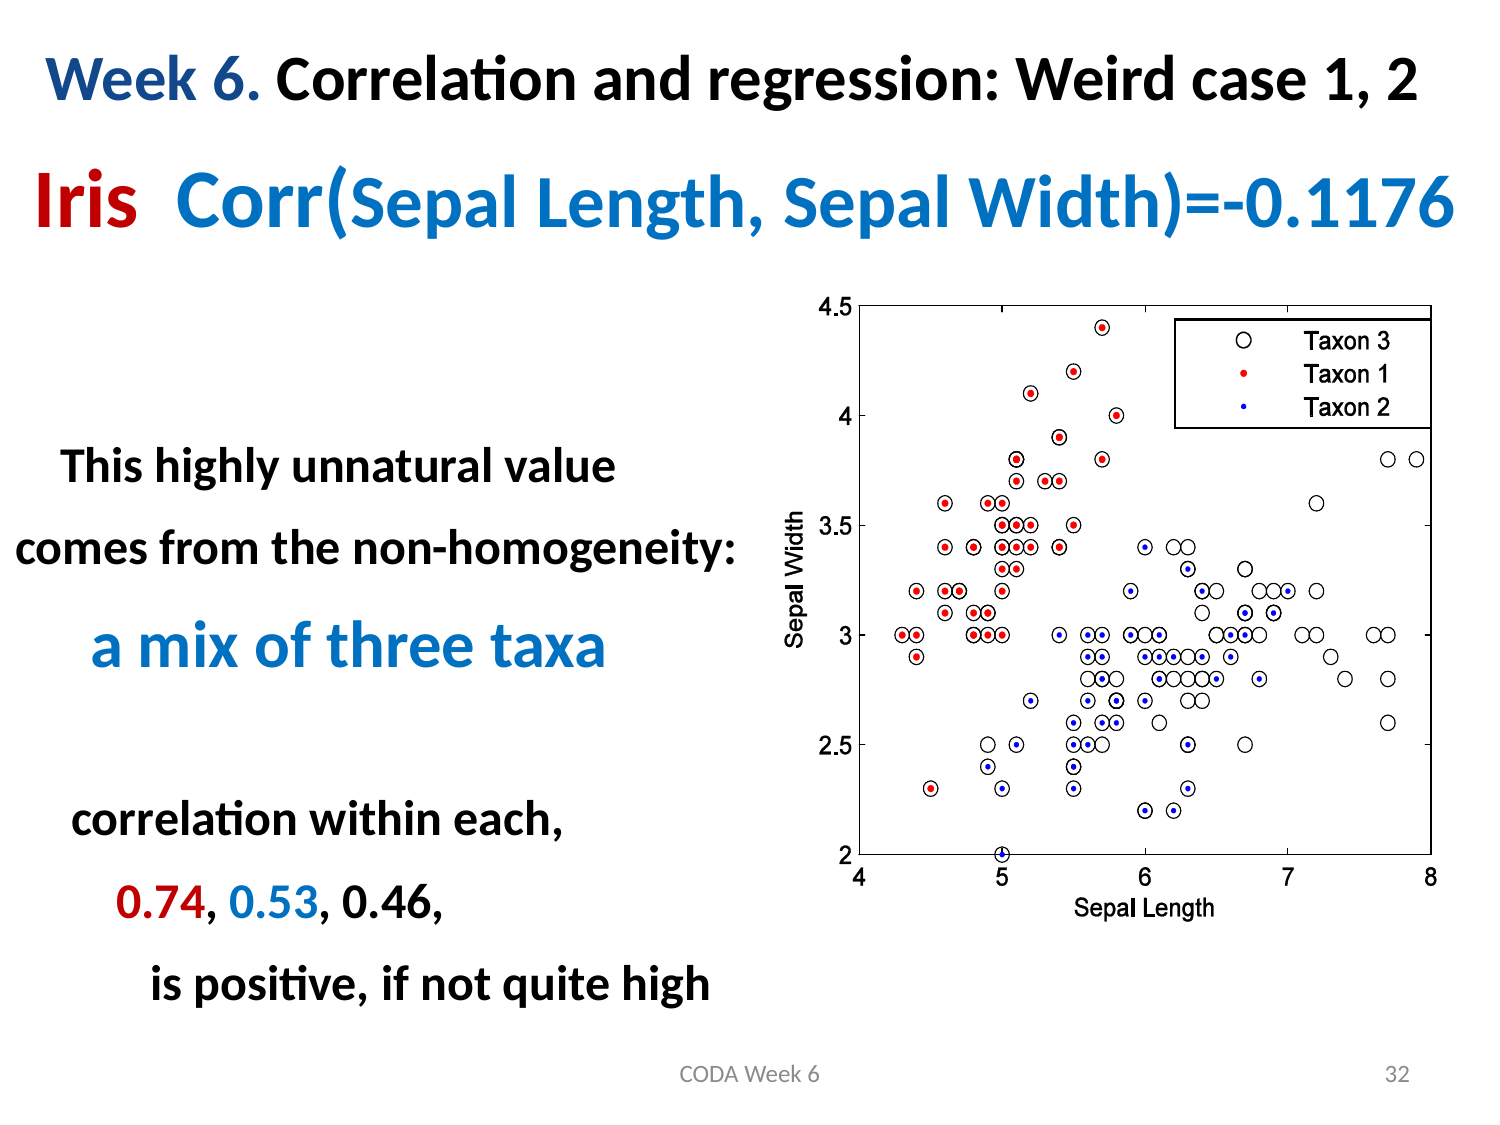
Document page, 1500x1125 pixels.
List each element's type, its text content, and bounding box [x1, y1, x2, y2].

footer CODA Week 6 [512, 1042, 988, 1103]
list Iris Corr(Sepal Length, Sepal Width)=-0.1176 This highly unnatural value comes from the non-homogeneity: a mix of three taxa correlation within each, 0.74, 0.53, 0.46, is positive, if not quite high [0, 137, 1500, 1125]
picture [763, 255, 1500, 929]
slide_number 32 [1074, 1042, 1425, 1103]
title Week 6. Correlation and regression: Weird case 1, 2 [0, 0, 1466, 137]
